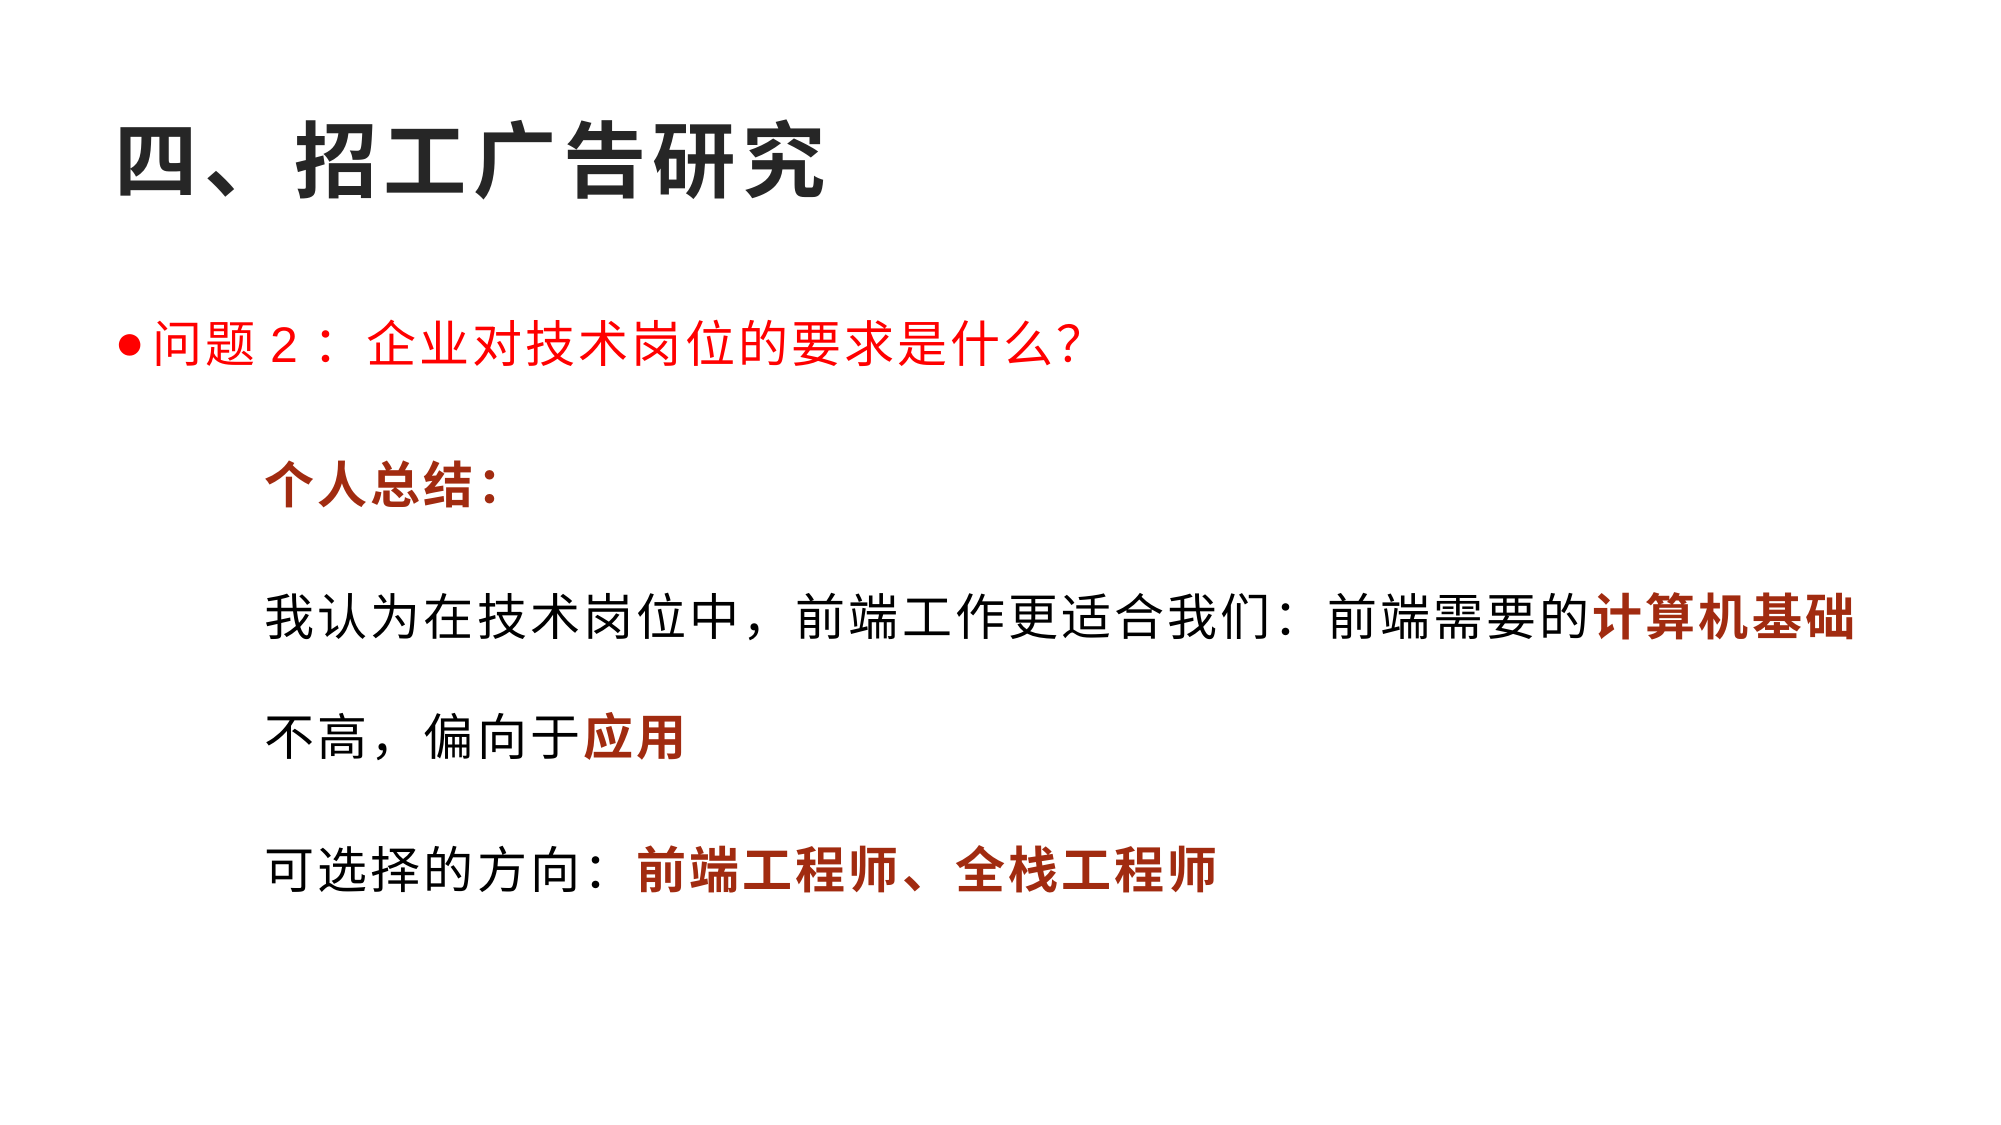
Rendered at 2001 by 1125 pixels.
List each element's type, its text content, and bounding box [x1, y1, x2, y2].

list 问题2：企业对技术岗位的要求是什么？ 个人总结： 我认为在技术岗位中，前端工作更适合我们：前端需要的计算机基础不高，偏向于应用 可选择的方向：前端工程师、全栈工程师 [99, 244, 1900, 1026]
title 四、招工广告研究 [99, 99, 1900, 216]
